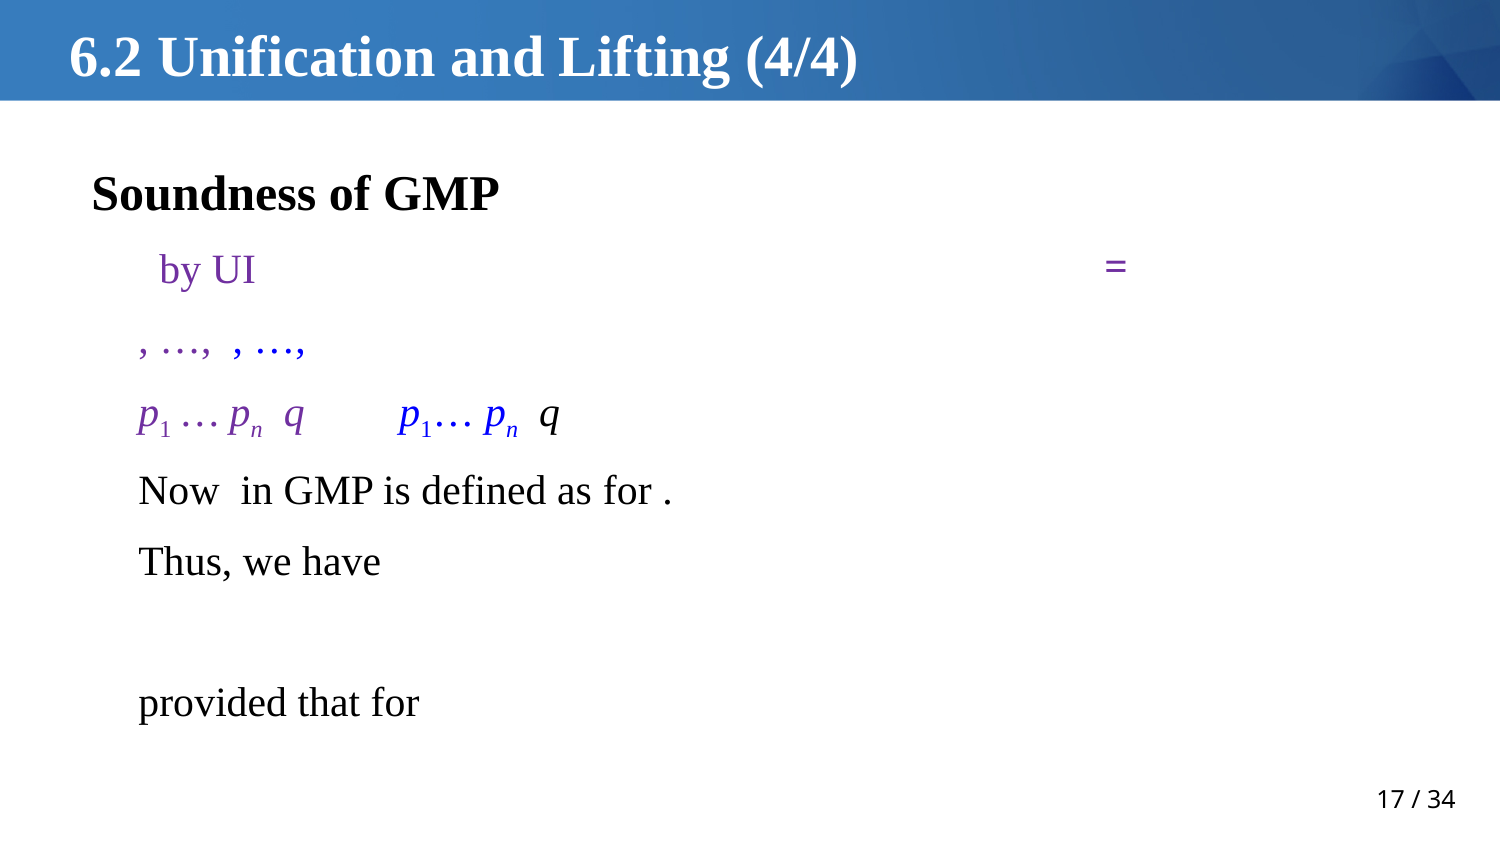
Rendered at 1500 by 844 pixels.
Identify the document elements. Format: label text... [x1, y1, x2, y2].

title 6.2 Unification and Lifting (4/4) [55, 10, 1378, 95]
picture [0, 0, 1500, 103]
